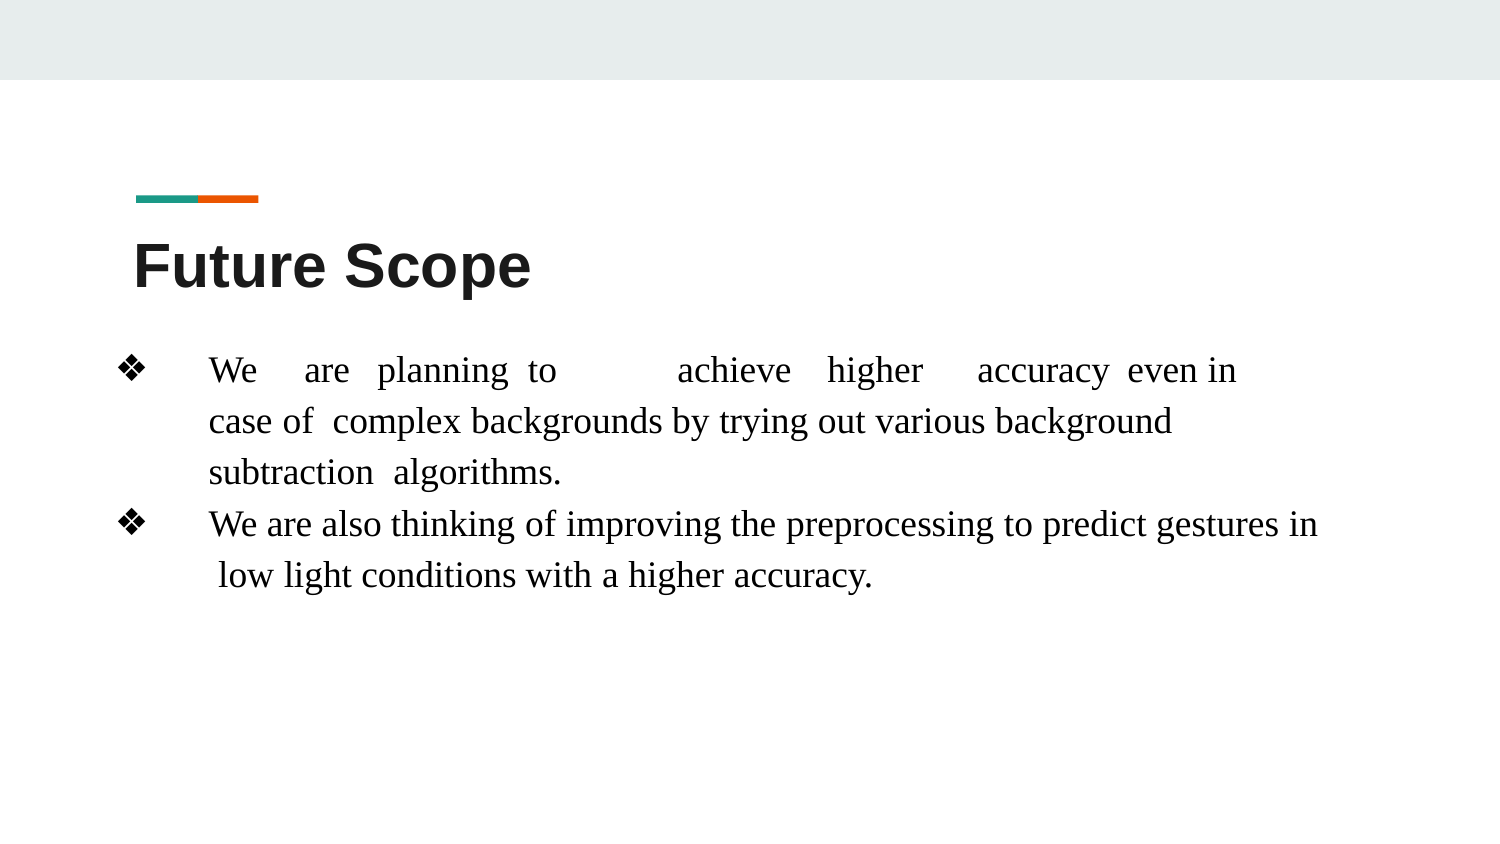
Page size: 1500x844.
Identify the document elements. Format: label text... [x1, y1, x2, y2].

title Future Scope [131, 222, 535, 336]
text_box We are planning to achieve higher accuracy even in case of complex backgrounds by trying out various background subtraction algorithms. We are also thinking of improving the preprocessing to predict gestures in low light conditions with a higher accuracy. [112, 336, 1322, 595]
